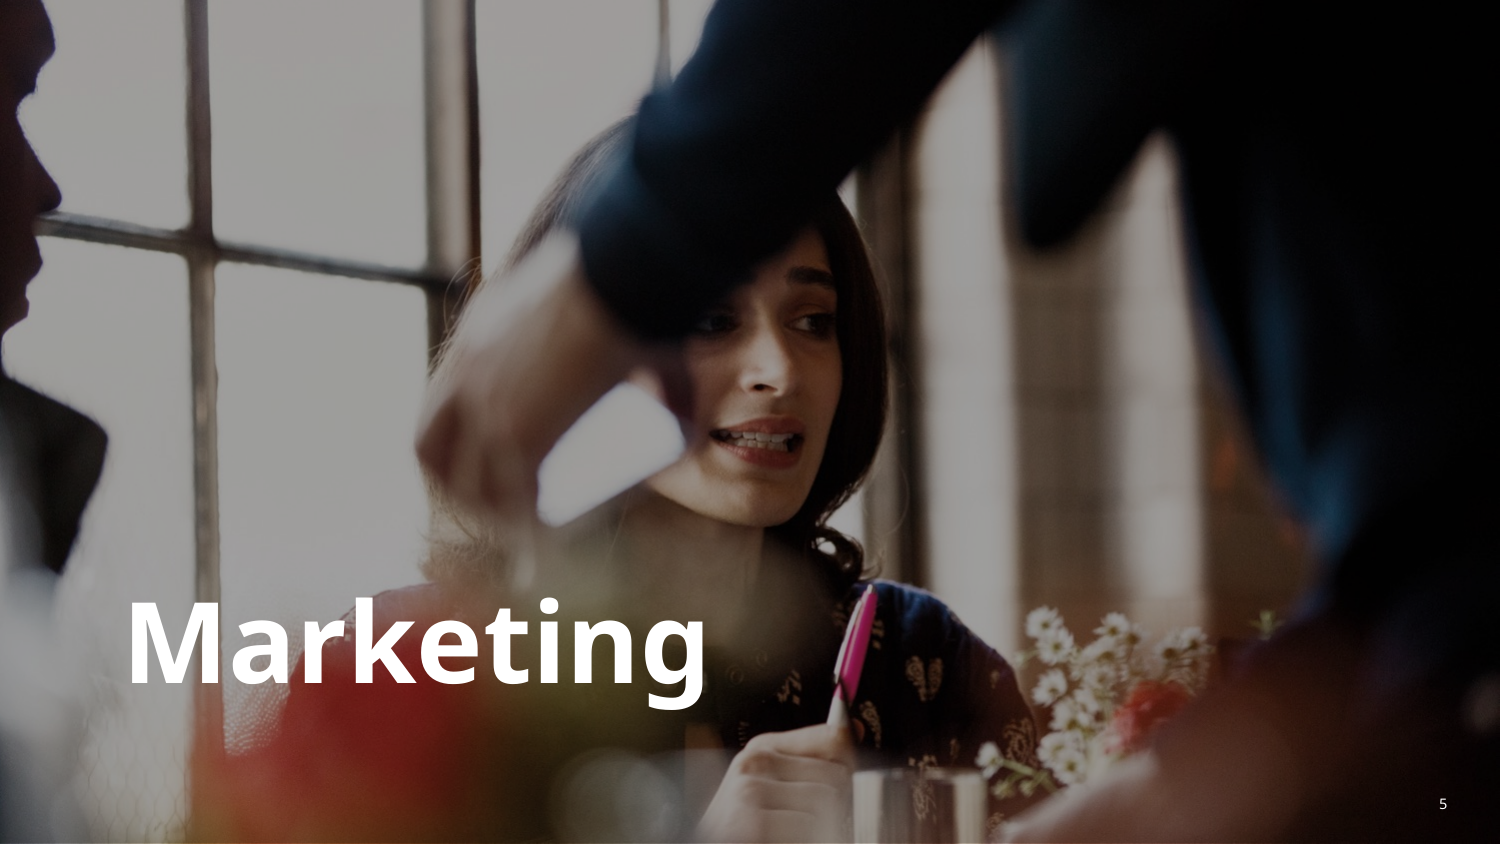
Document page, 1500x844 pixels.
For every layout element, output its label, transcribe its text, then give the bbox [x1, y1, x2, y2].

slide_number 5 [1396, 782, 1463, 827]
text_box Marketing [107, 589, 992, 714]
text_box [0, 0, 1500, 844]
